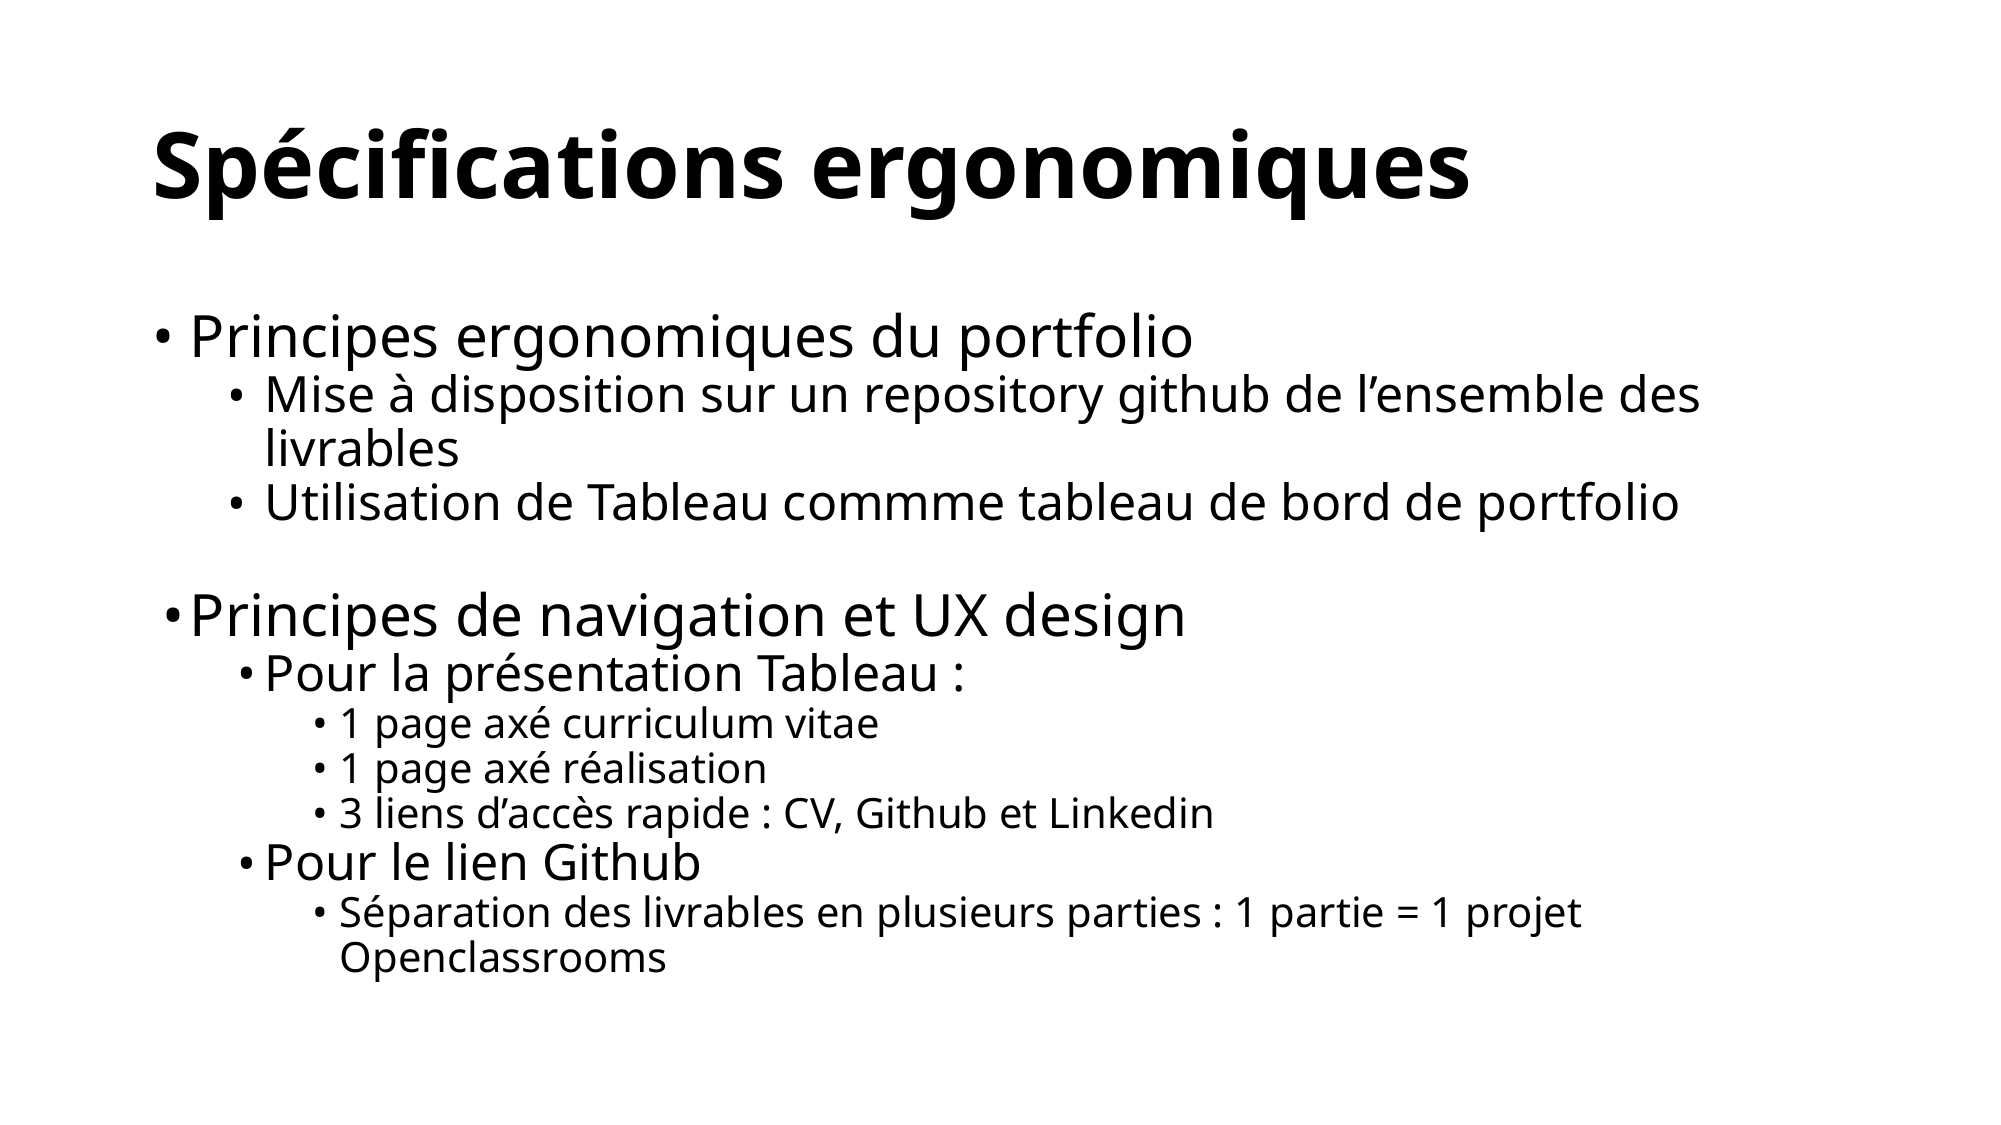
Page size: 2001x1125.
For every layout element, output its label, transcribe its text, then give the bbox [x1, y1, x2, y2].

title Spécifications ergonomiques [137, 59, 1863, 278]
list Principes ergonomiques du portfolio Mise à disposition sur un repository github de l’ensemble des livrables Utilisation de Tableau commme tableau de bord de portfolio Principes de navigation et UX design Pour la présentation Tableau : 1 page axé curriculum vitae 1 page axé réalisation 3 liens d’accès rapide : CV, Github et Linkedin Pour le lien Github Séparation des livrables en plusieurs parties : 1 partie = 1 projet Openclassrooms [137, 299, 1863, 1014]
